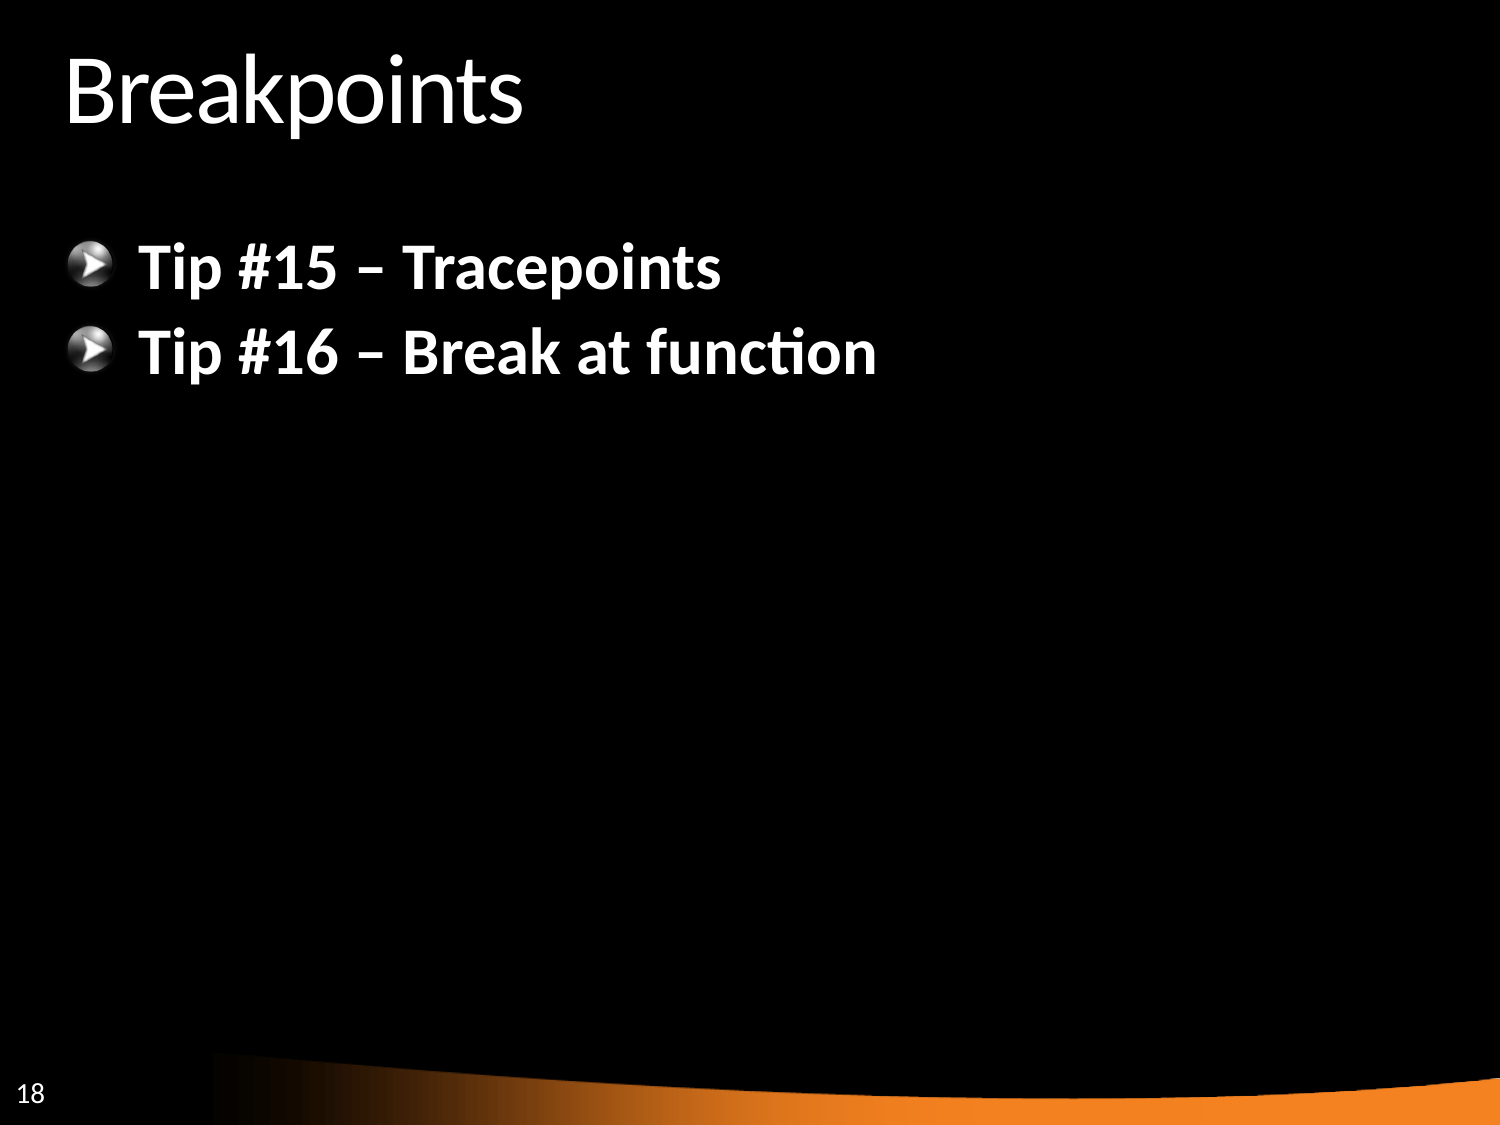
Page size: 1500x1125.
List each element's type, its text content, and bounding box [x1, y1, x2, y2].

title Breakpoints [63, 37, 1438, 147]
list Tip #15 – Tracepoints Tip #16 – Break at function [62, 231, 1438, 394]
picture [0, 0, 1500, 1125]
